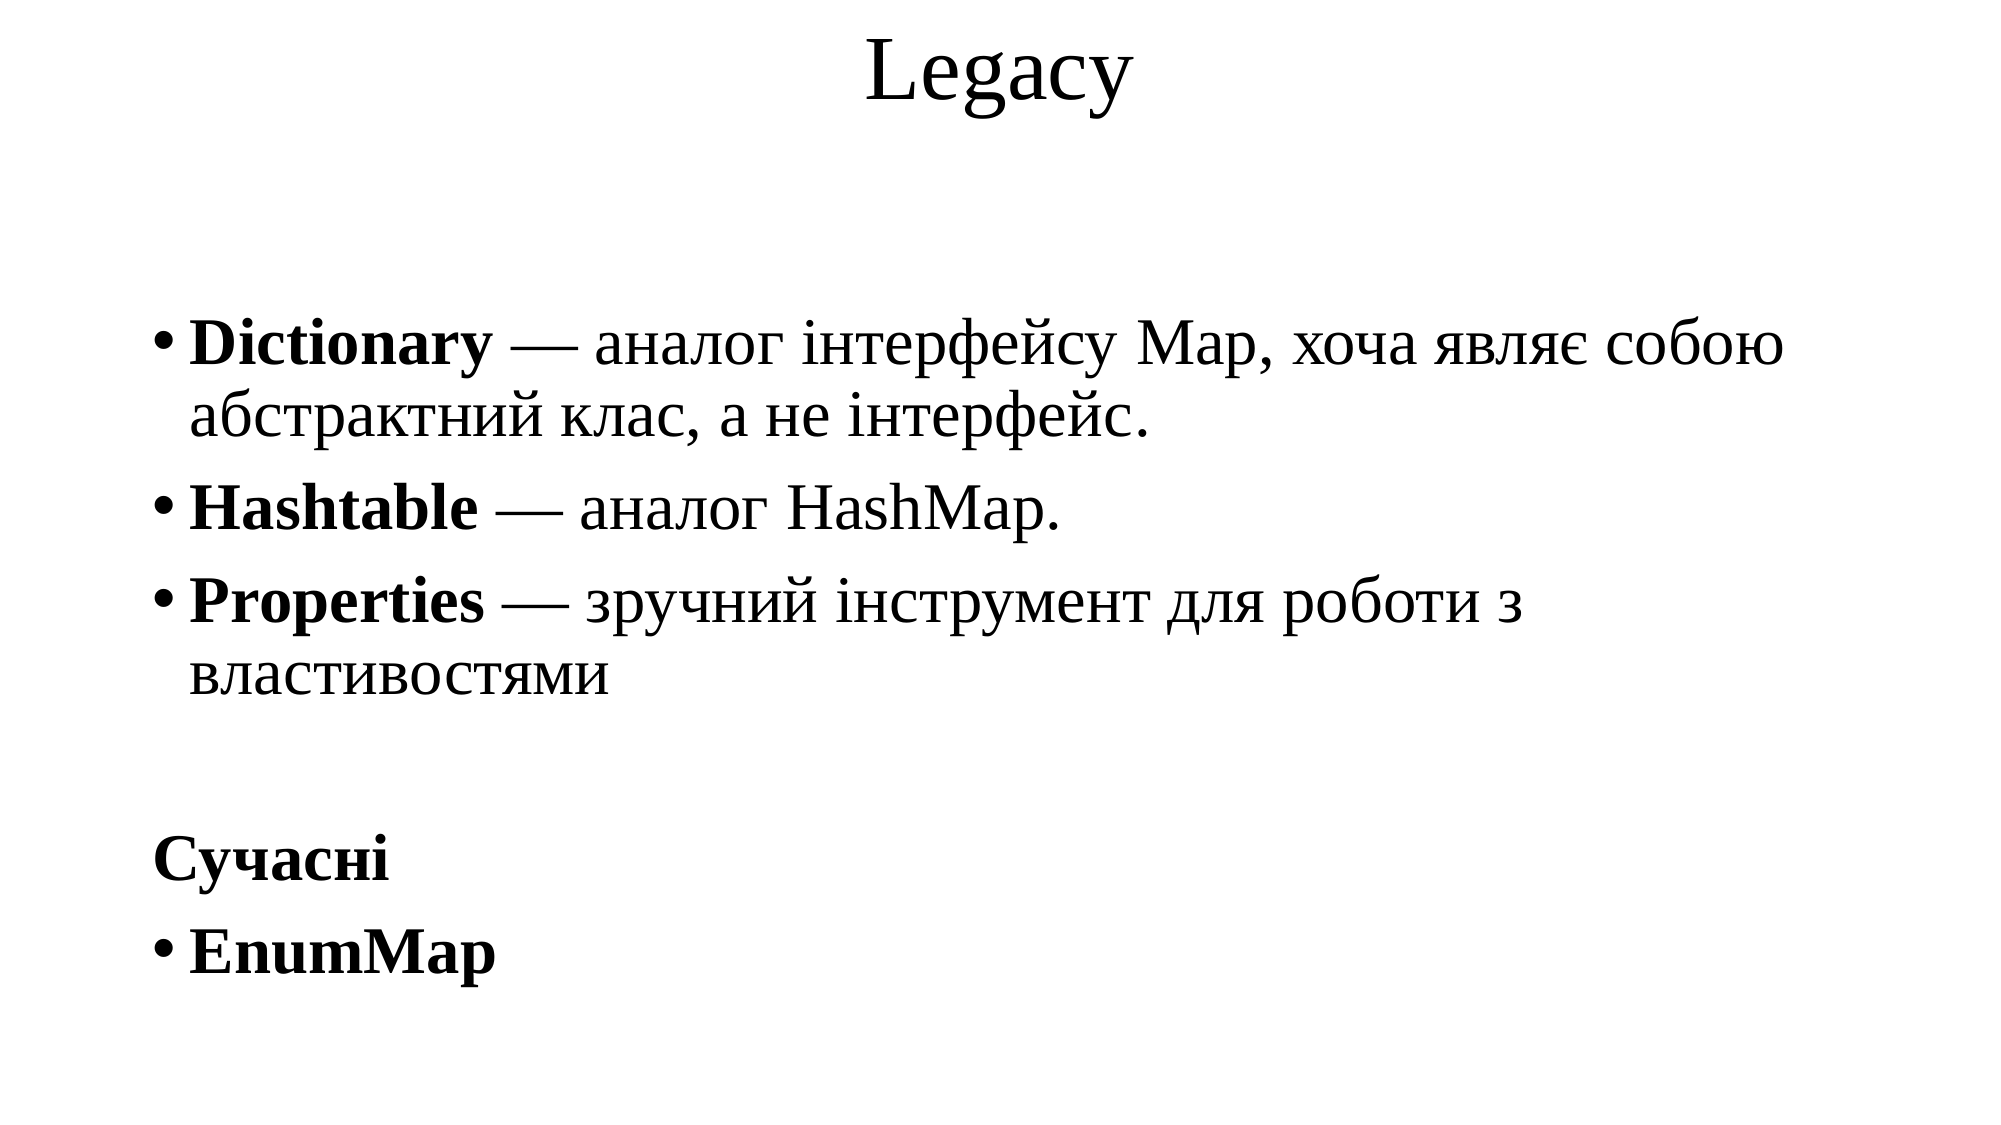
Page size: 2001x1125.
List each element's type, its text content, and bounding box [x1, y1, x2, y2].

list Dictionary — аналог інтерфейсу Map, хоча являє собою абстрактний клас, а не інтерфейс. Hashtable — аналог HashMap. Properties — зручний інструмент для роботи з властивостями Сучасні EnumMap [137, 299, 1863, 1014]
title Legacy [0, 0, 2000, 141]
